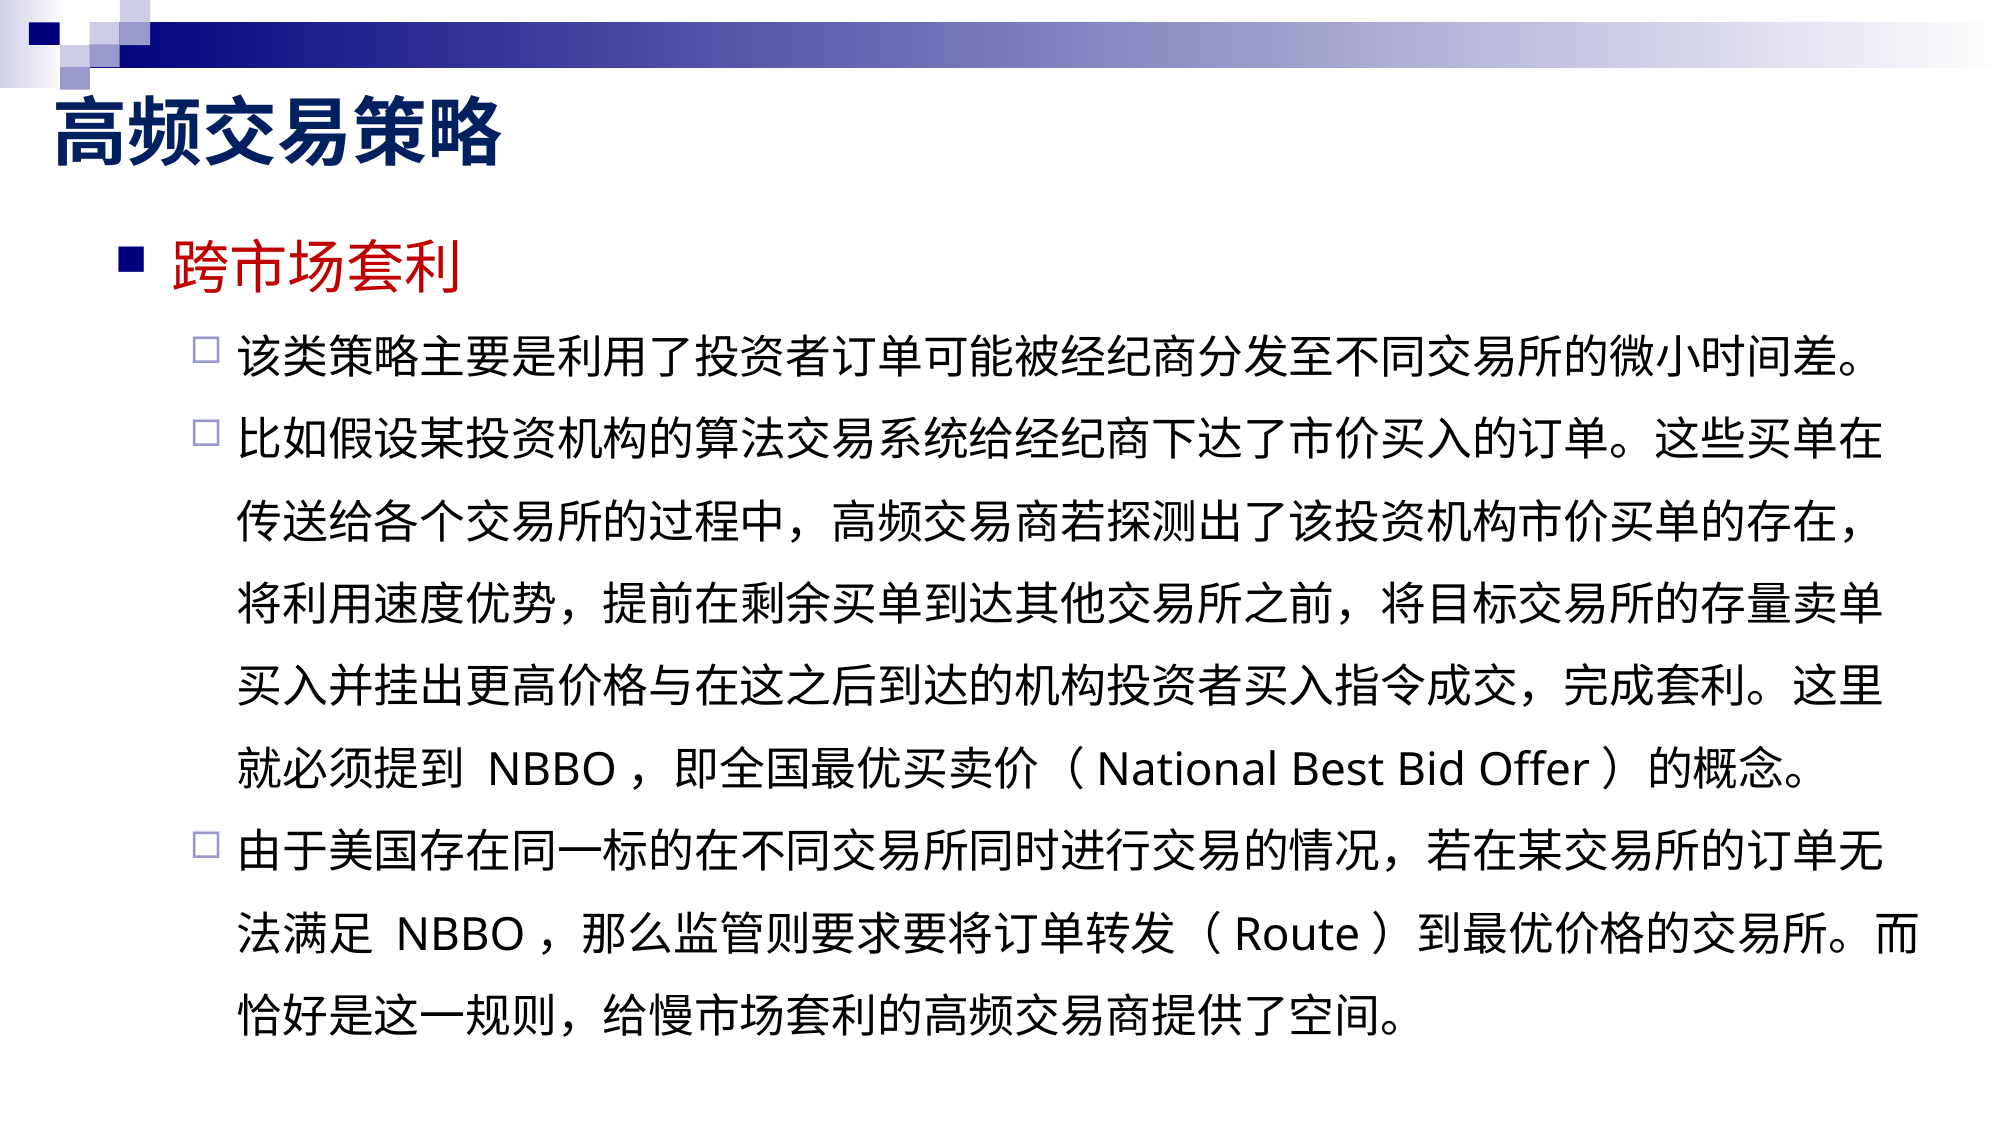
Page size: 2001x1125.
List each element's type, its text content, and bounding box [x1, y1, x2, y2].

title 高频交易策略 [37, 45, 1327, 215]
list 跨市场套利 该类策略主要是利用了投资者订单可能被经纪商分发至不同交易所的微小时间差。 比如假设某投资机构的算法交易系统给经纪商下达了市价买入的订单。这些买单在传送给各个交易所的过程中，高频交易商若探测出了该投资机构市价买单的存在，将利用速度优势，提前在剩余买单到达其他交易所之前，将目标交易所的存量卖单买入并挂出更高价格与在这之后到达的机构投资者买入指令成交，完成套利。这里就必须提到 NBBO，即全国最优买卖价（National Best Bid Offer）的概念。 由于美国存在同一标的在不同交易所同时进行交易的情况，若在某交易所的订单无法满足 NBBO，那么监管则要求要将订单转发（Route）到最优价格的交易所。而恰好是这一规则，给慢市场套利的高频交易商提供了空间。 [99, 187, 1938, 1063]
